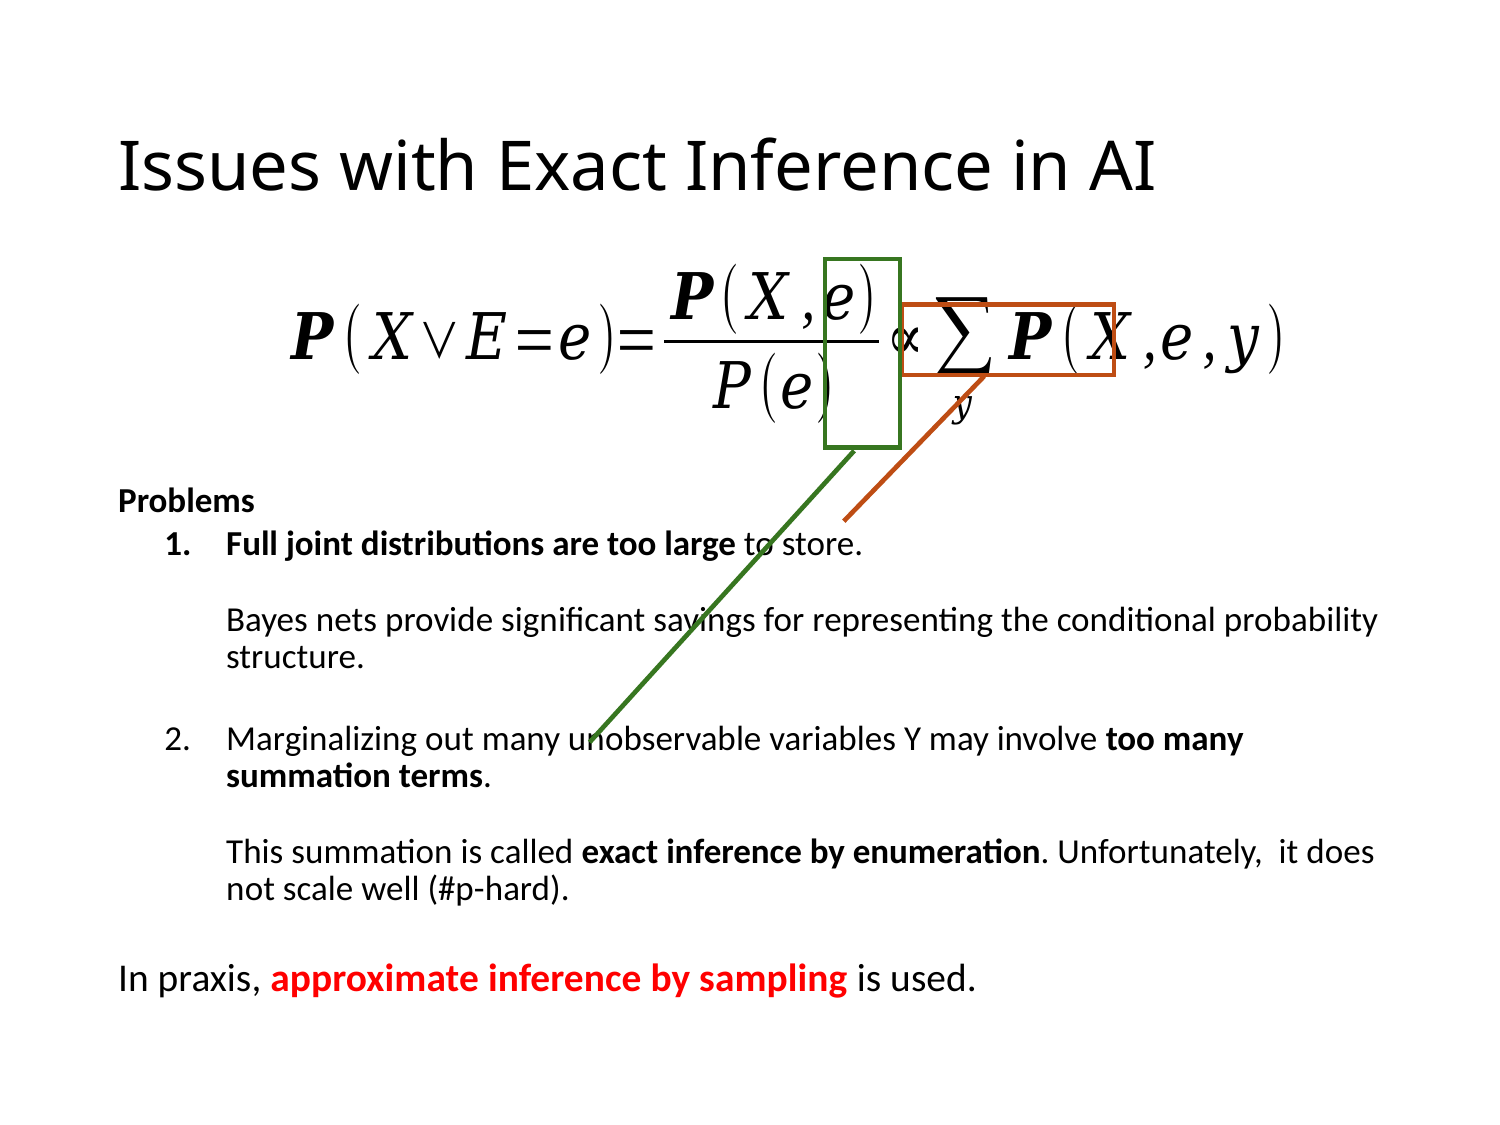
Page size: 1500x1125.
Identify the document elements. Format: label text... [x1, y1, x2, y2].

text_box [843, 304, 1115, 522]
title Issues with Exact Inference in AI [103, 59, 1438, 278]
list Problems Full joint distributions are too large to store. Bayes nets provide significant savings for representing the conditional probability structure. Marginalizing out many unobservable variables Y may involve too many summation terms. This summation is called exact inference by enumeration. Unfortunately, it does not scale well (#p-hard). In praxis, approximate inference by sampling is used. [103, 474, 1397, 1014]
text_box [824, 258, 901, 449]
text_box [588, 450, 855, 743]
